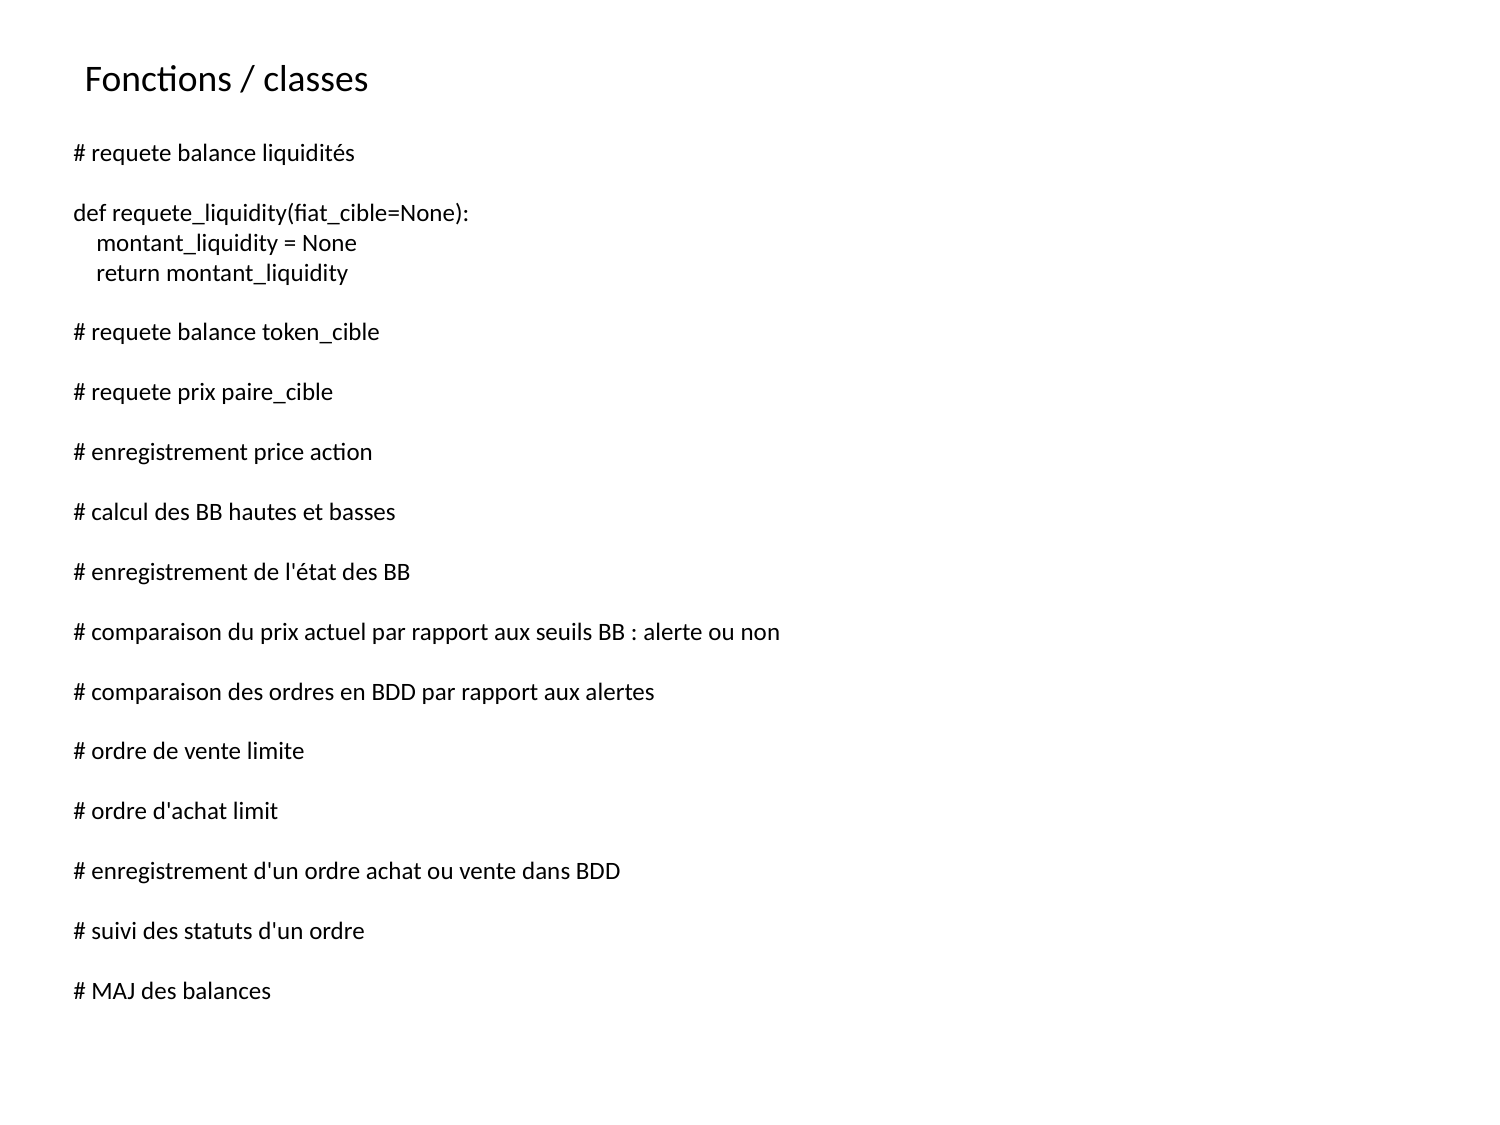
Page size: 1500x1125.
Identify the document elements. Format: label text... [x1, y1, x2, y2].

text_box Fonctions / classes [70, 46, 633, 107]
text_box # requete balance liquidités def requete_liquidity(fiat_cible=None): montant_liquidity = None return montant_liquidity # requete balance token_cible # requete prix paire_cible # enregistrement price action # calcul des BB hautes et basses # enregistrement de l'état des BB # comparaison du prix actuel par rapport aux seuils BB : alerte ou non # comparaison des ordres en BDD par rapport aux alertes # ordre de vente limite # ordre d'achat limit # enregistrement d'un ordre achat ou vente dans BDD # suivi des statuts d'un ordre # MAJ des balances [58, 128, 1336, 1072]
